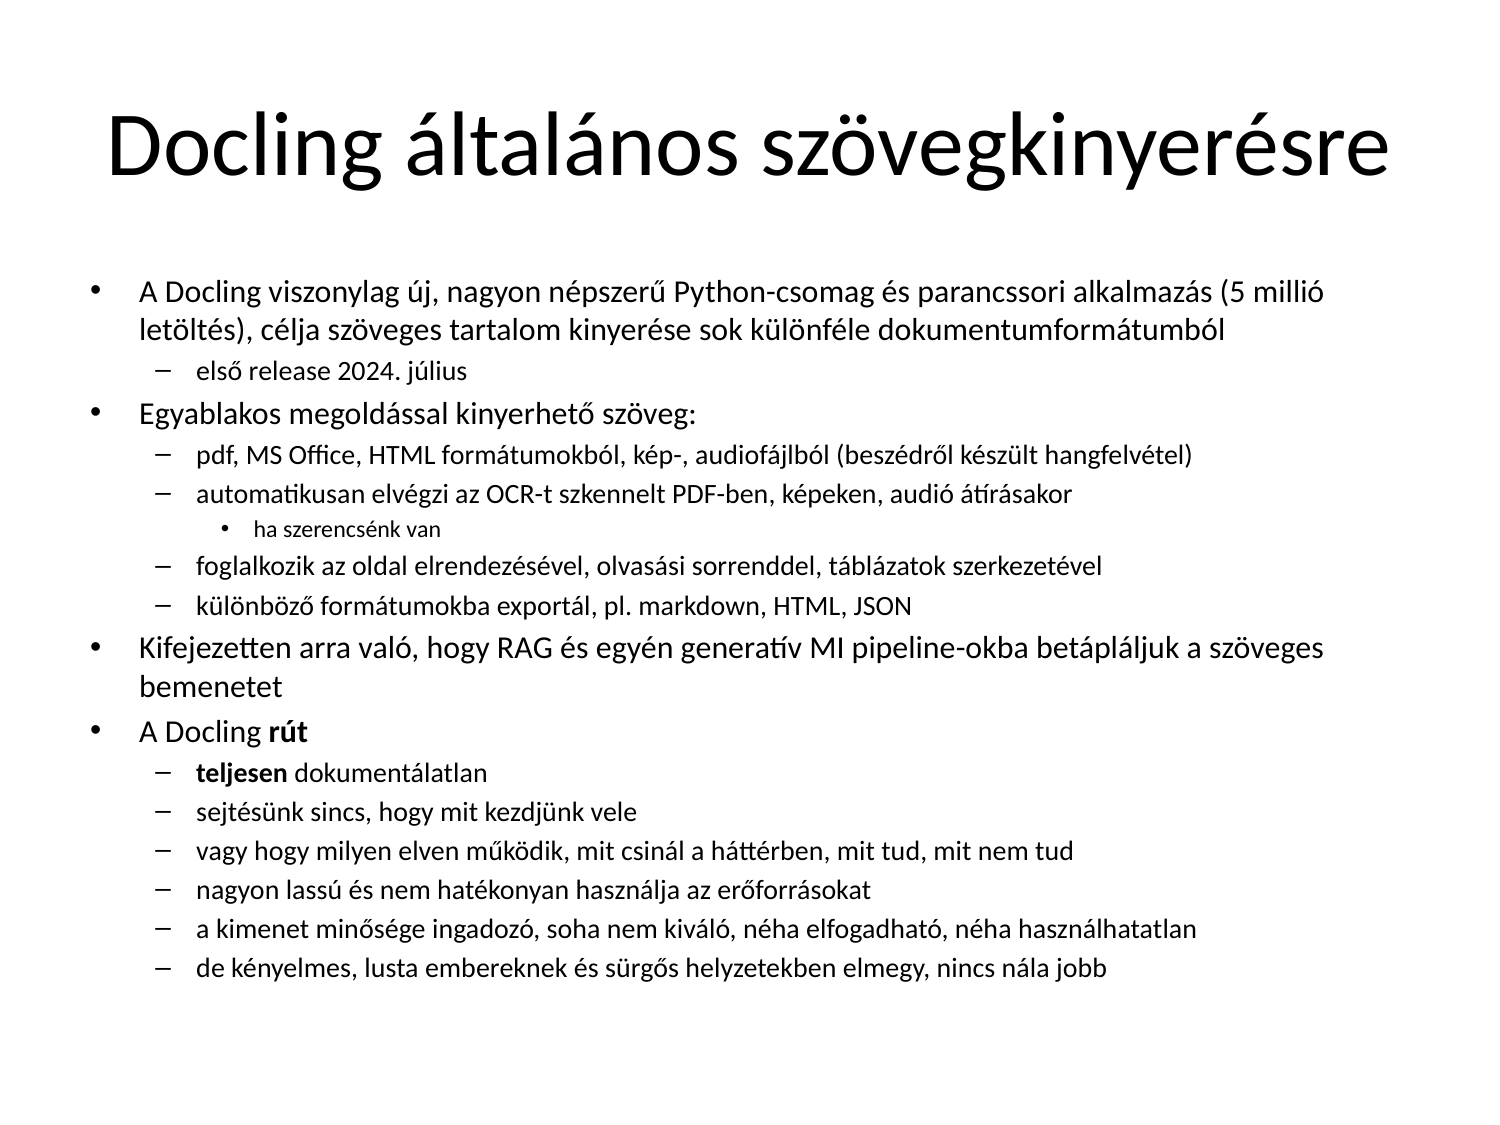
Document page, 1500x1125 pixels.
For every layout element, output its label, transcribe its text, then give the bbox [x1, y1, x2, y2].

list A Docling viszonylag új, nagyon népszerű Python-csomag és parancssori alkalmazás (5 millió letöltés), célja szöveges tartalom kinyerése sok különféle dokumentumformátumból első release 2024. július Egyablakos megoldással kinyerhető szöveg: pdf, MS Office, HTML formátumokból, kép-, audiofájlból (beszédről készült hangfelvétel) automatikusan elvégzi az OCR-t szkennelt PDF-ben, képeken, audió átírásakor ha szerencsénk van foglalkozik az oldal elrendezésével, olvasási sorrenddel, táblázatok szerkezetével különböző formátumokba exportál, pl. markdown, HTML, JSON Kifejezetten arra való, hogy RAG és egyén generatív MI pipeline-okba betápláljuk a szöveges bemenetet A Docling rút teljesen dokumentálatlan sejtésünk sincs, hogy mit kezdjünk vele vagy hogy milyen elven működik, mit csinál a háttérben, mit tud, mit nem tud nagyon lassú és nem hatékonyan használja az erőforrásokat a kimenet minősége ingadozó, soha nem kiváló, néha elfogadható, néha használhatatlan de kényelmes, lusta embereknek és sürgős helyzetekben elmegy, nincs nála jobb [75, 262, 1425, 1005]
title Docling általános szövegkinyerésre [75, 45, 1425, 233]
